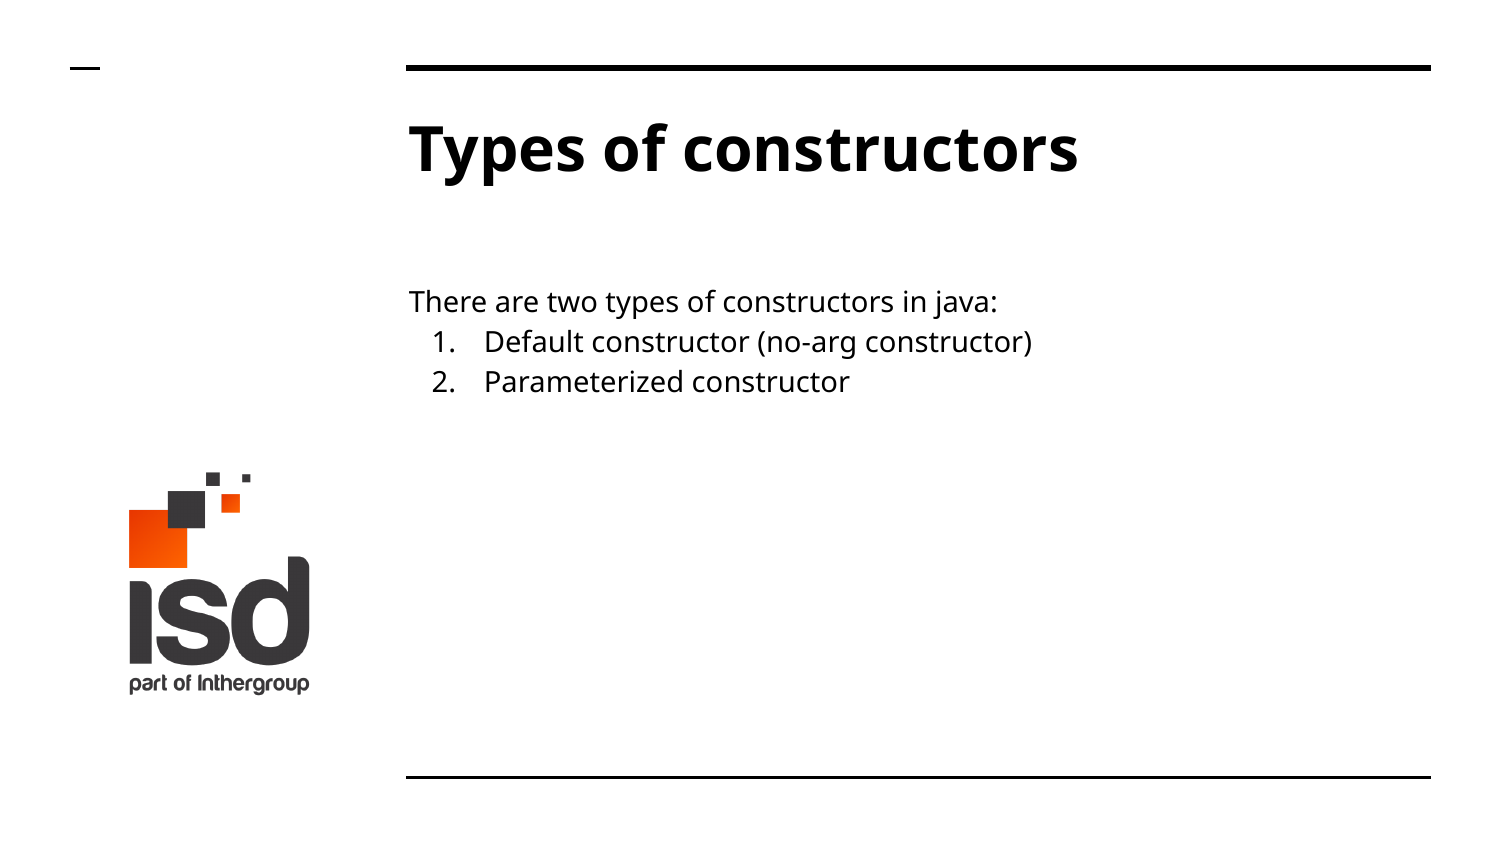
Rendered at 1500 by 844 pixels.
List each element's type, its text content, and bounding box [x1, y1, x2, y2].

list There are two types of constructors in java: Default constructor (no-arg constructor) Parameterized constructor [393, 262, 1431, 756]
title Types of constructors [393, 94, 1431, 199]
picture [37, 414, 382, 756]
